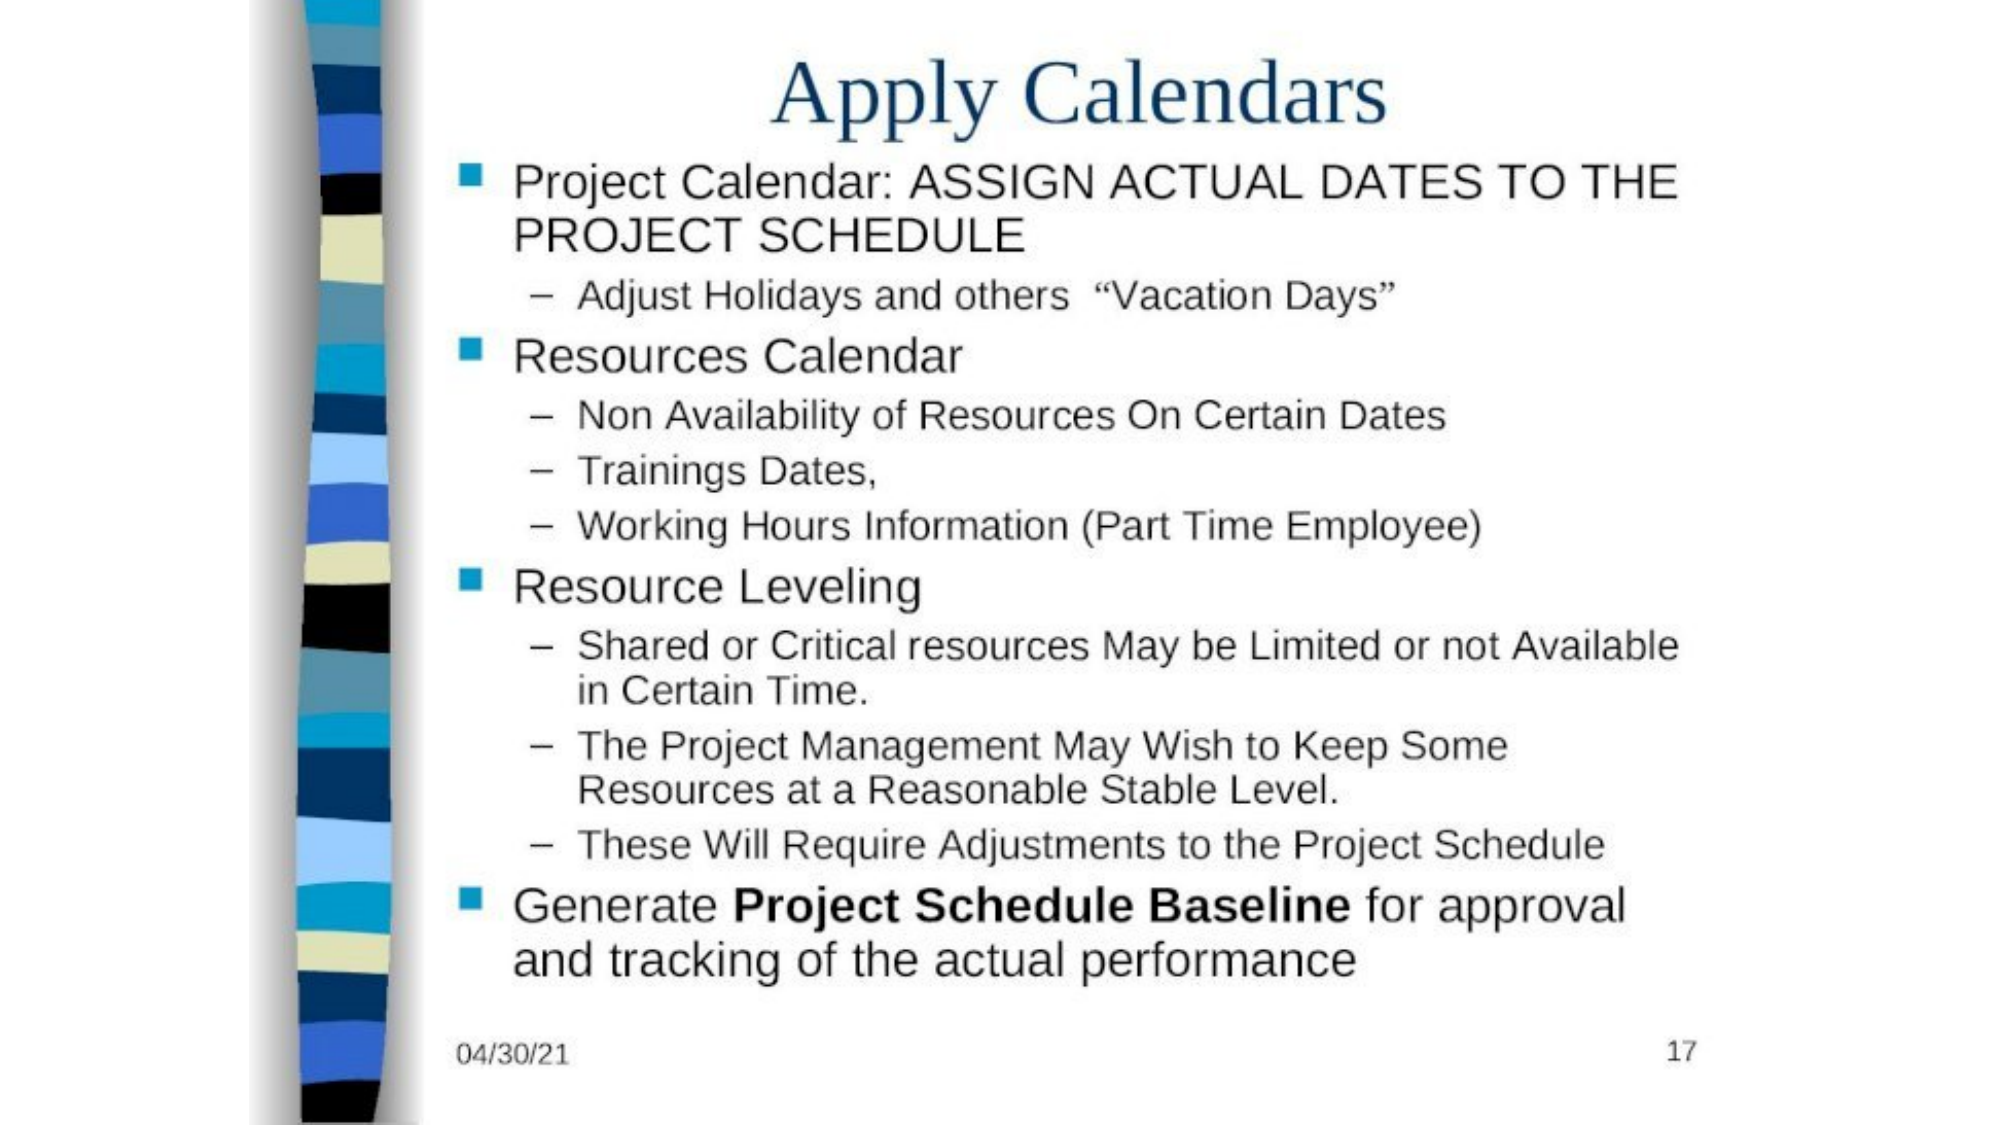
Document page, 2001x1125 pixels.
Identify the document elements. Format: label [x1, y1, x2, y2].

picture [249, 0, 1751, 1125]
